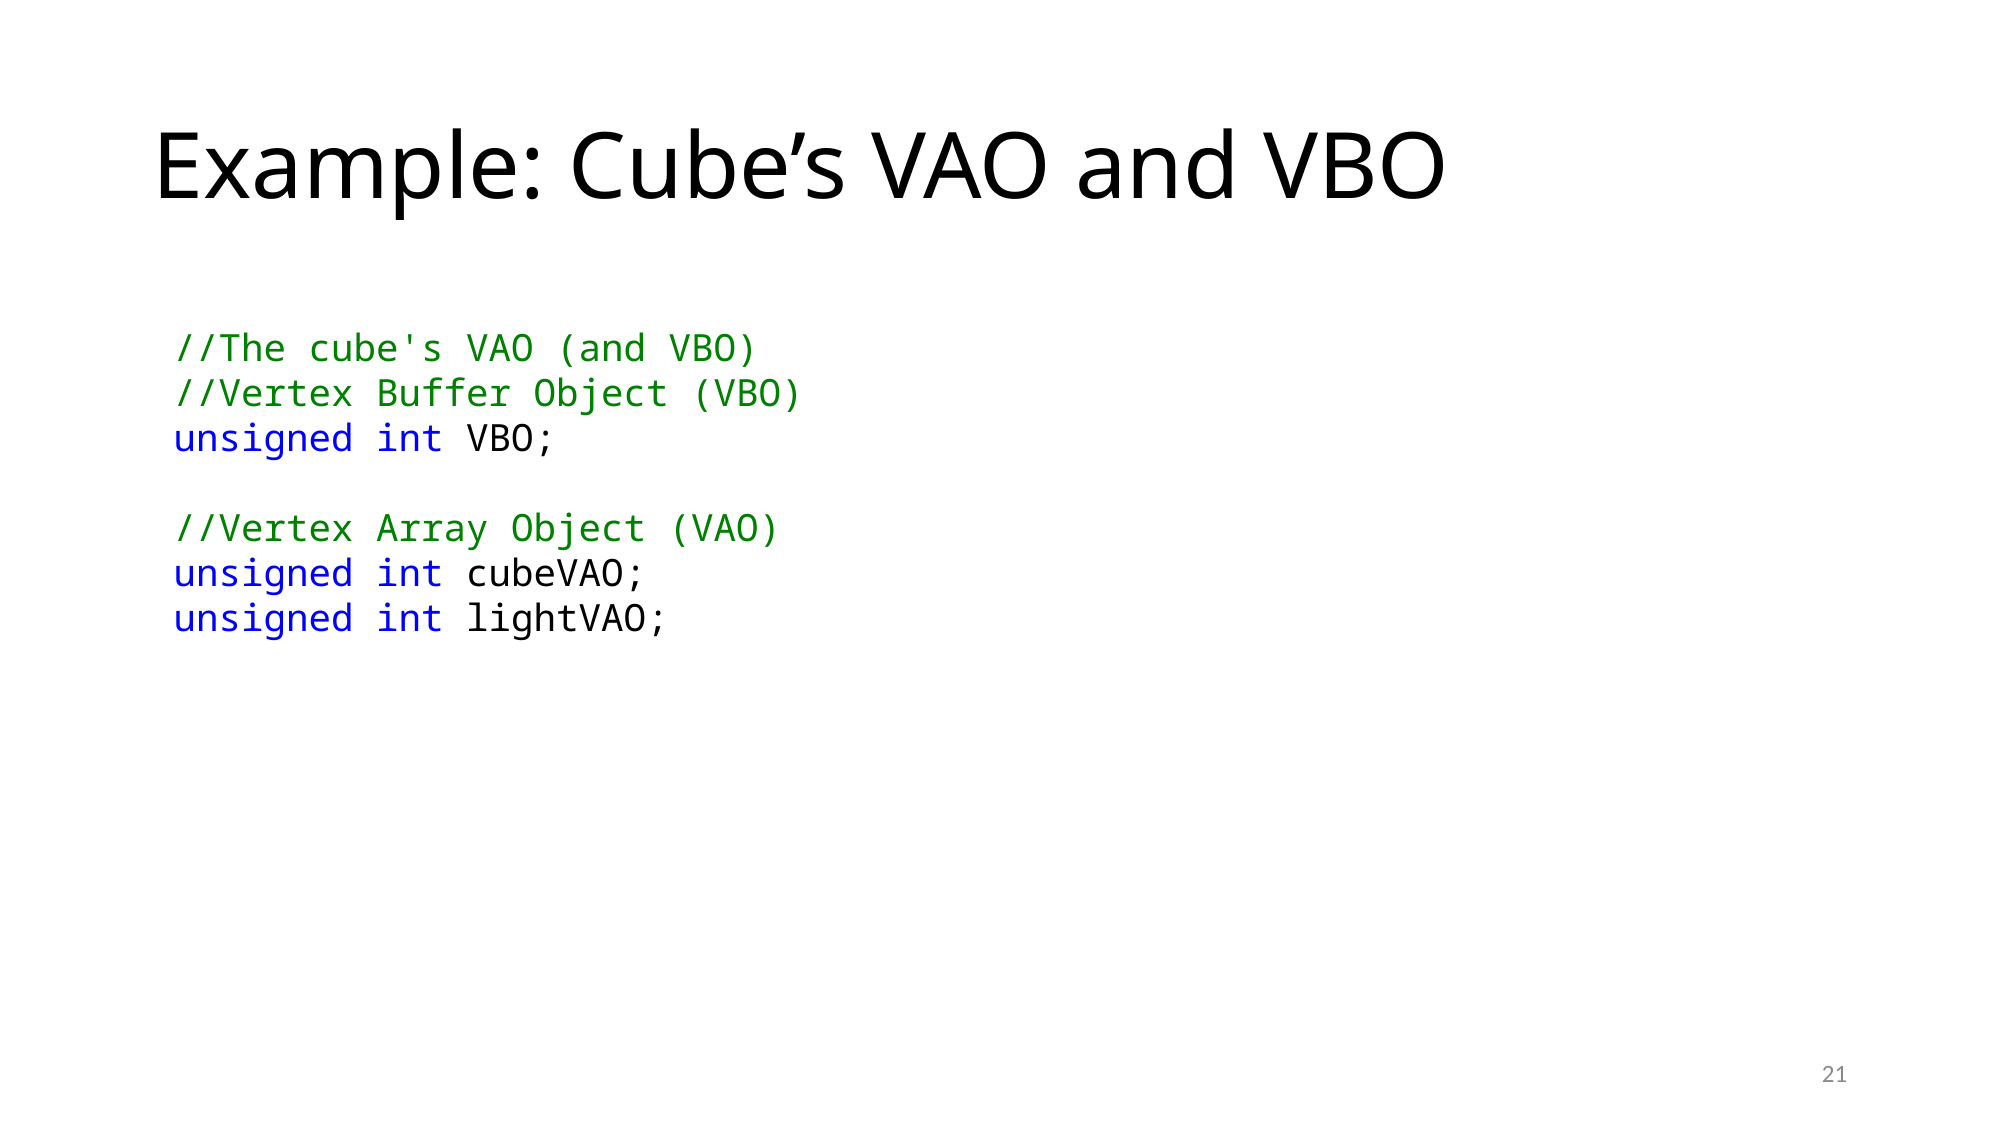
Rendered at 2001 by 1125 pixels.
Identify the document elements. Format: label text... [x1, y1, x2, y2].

text_box //The cube's VAO (and VBO) //Vertex Buffer Object (VBO) unsigned int VBO; //Vertex Array Object (VAO) unsigned int cubeVAO; unsigned int lightVAO; [158, 316, 1159, 647]
slide_number 21 [1412, 1042, 1863, 1103]
title Example: Cube’s VAO and VBO [137, 59, 1863, 278]
